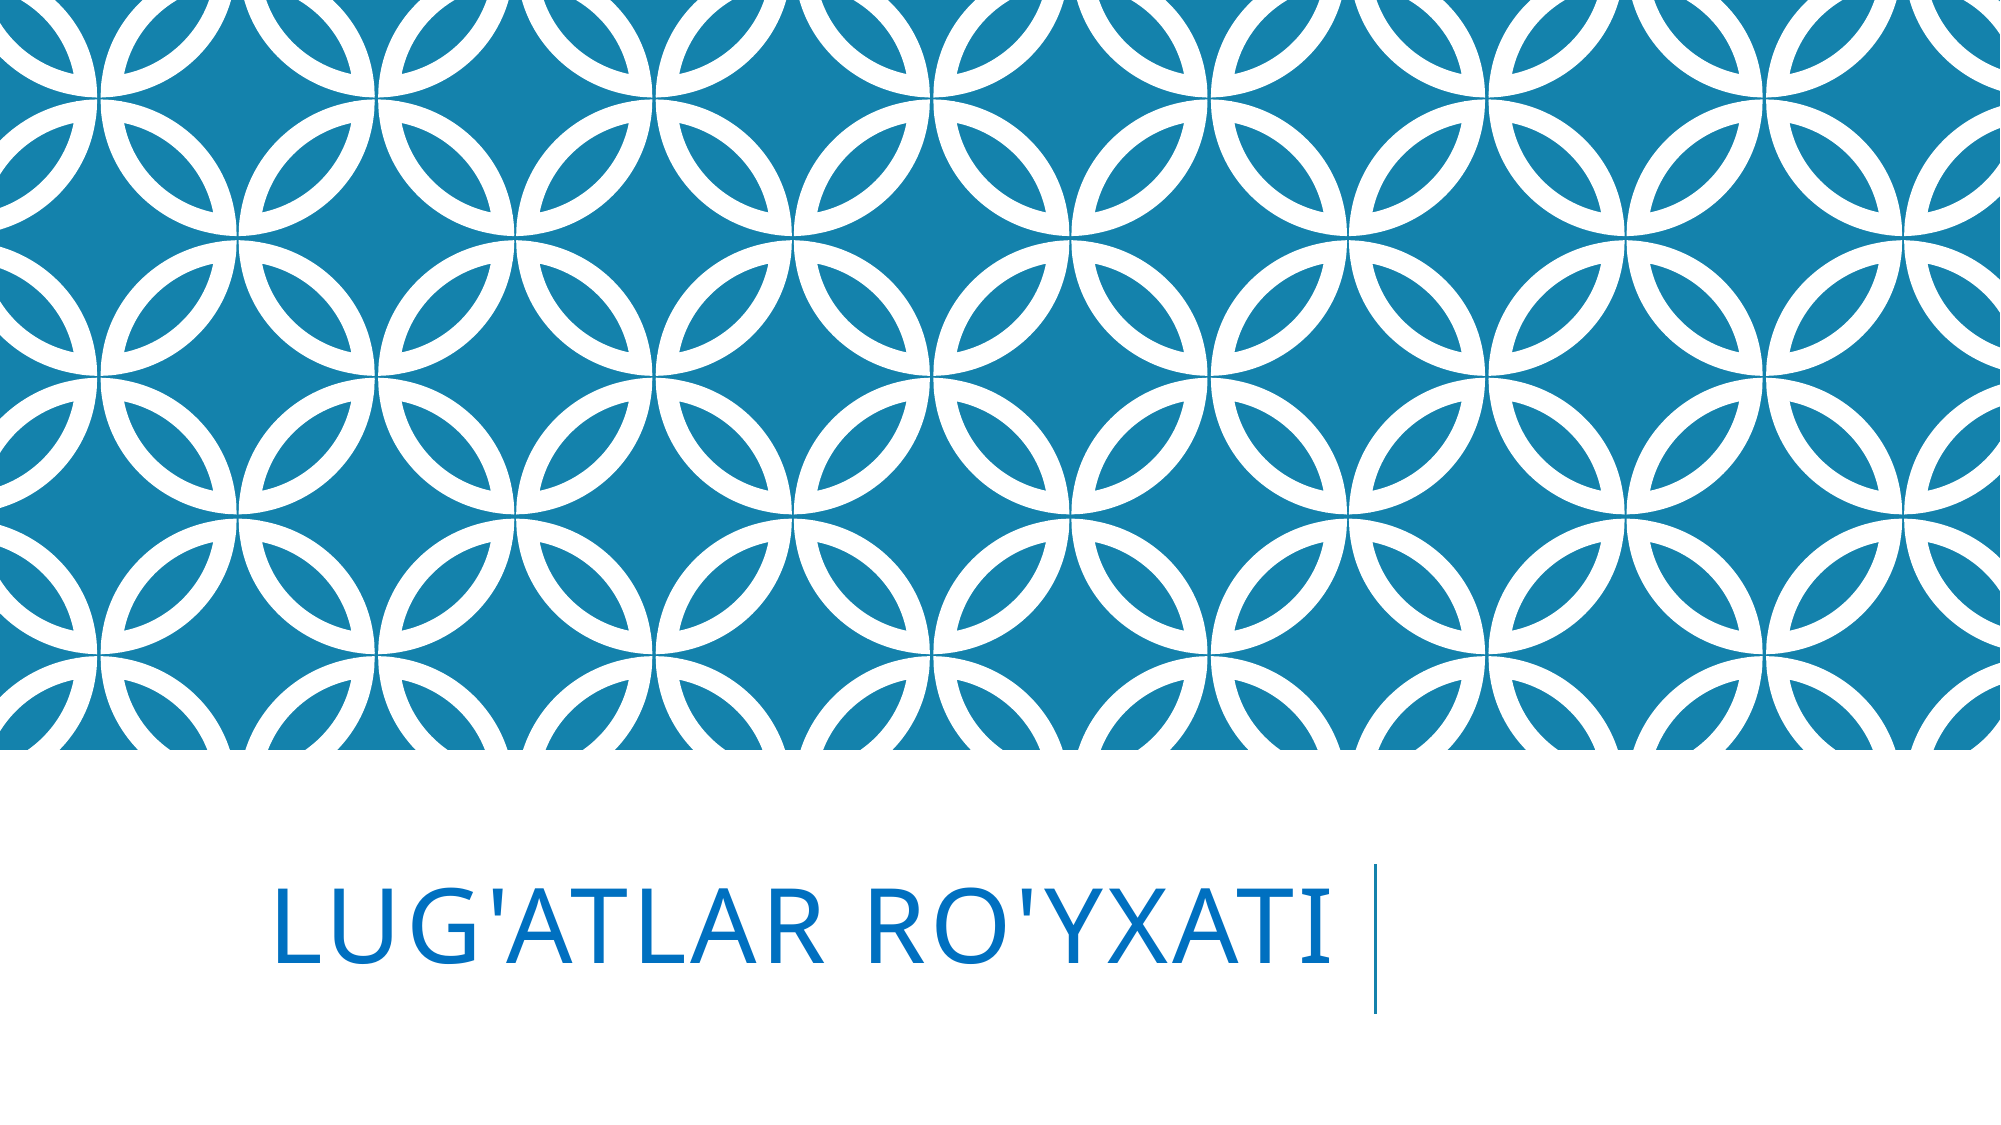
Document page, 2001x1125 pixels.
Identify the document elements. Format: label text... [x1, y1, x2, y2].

title LUG'ATLAR RO'YXATI [75, 813, 1350, 1054]
